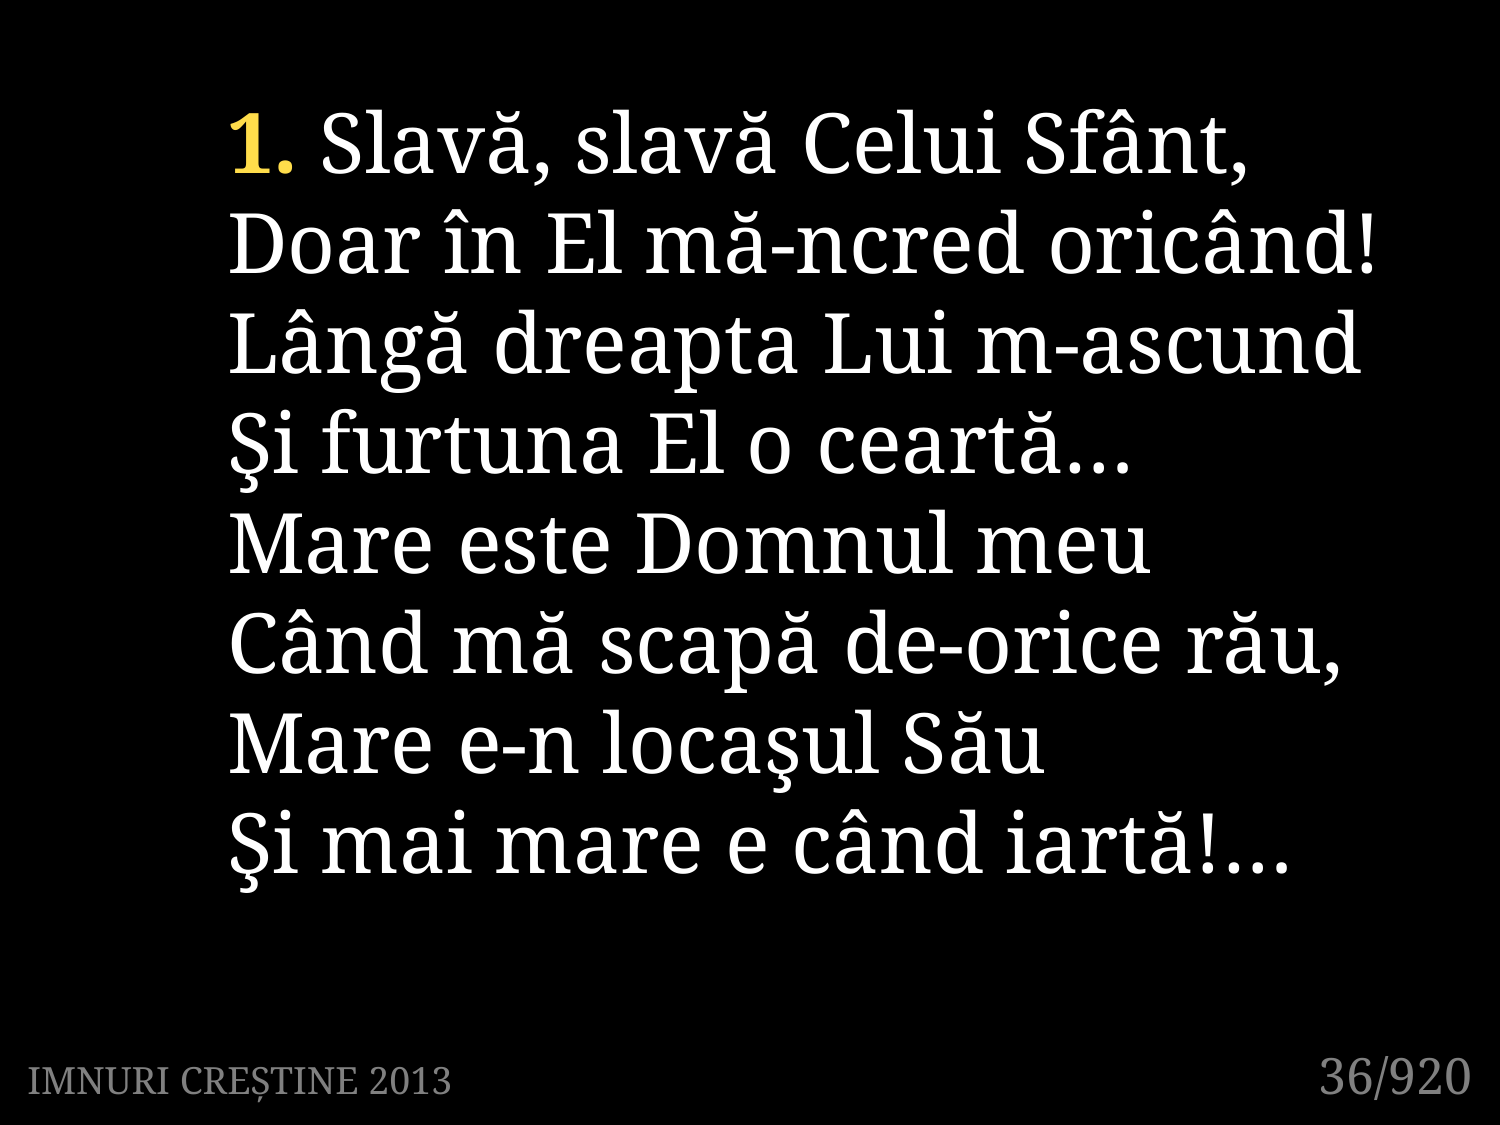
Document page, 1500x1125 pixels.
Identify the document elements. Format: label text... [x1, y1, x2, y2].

text_box 1. Slavă, slavă Celui Sfânt, Doar în El mă-ncred oricând! Lângă dreapta Lui m-ascund Şi furtuna El o ceartă… Mare este Domnul meu Când mă scapă de-orice rău, Mare e-n locaşul Său Şi mai mare e când iartă!… [212, 83, 1488, 898]
text_box 36/920 [637, 1037, 1488, 1113]
text_box IMNURI CREȘTINE 2013 [12, 1049, 637, 1110]
